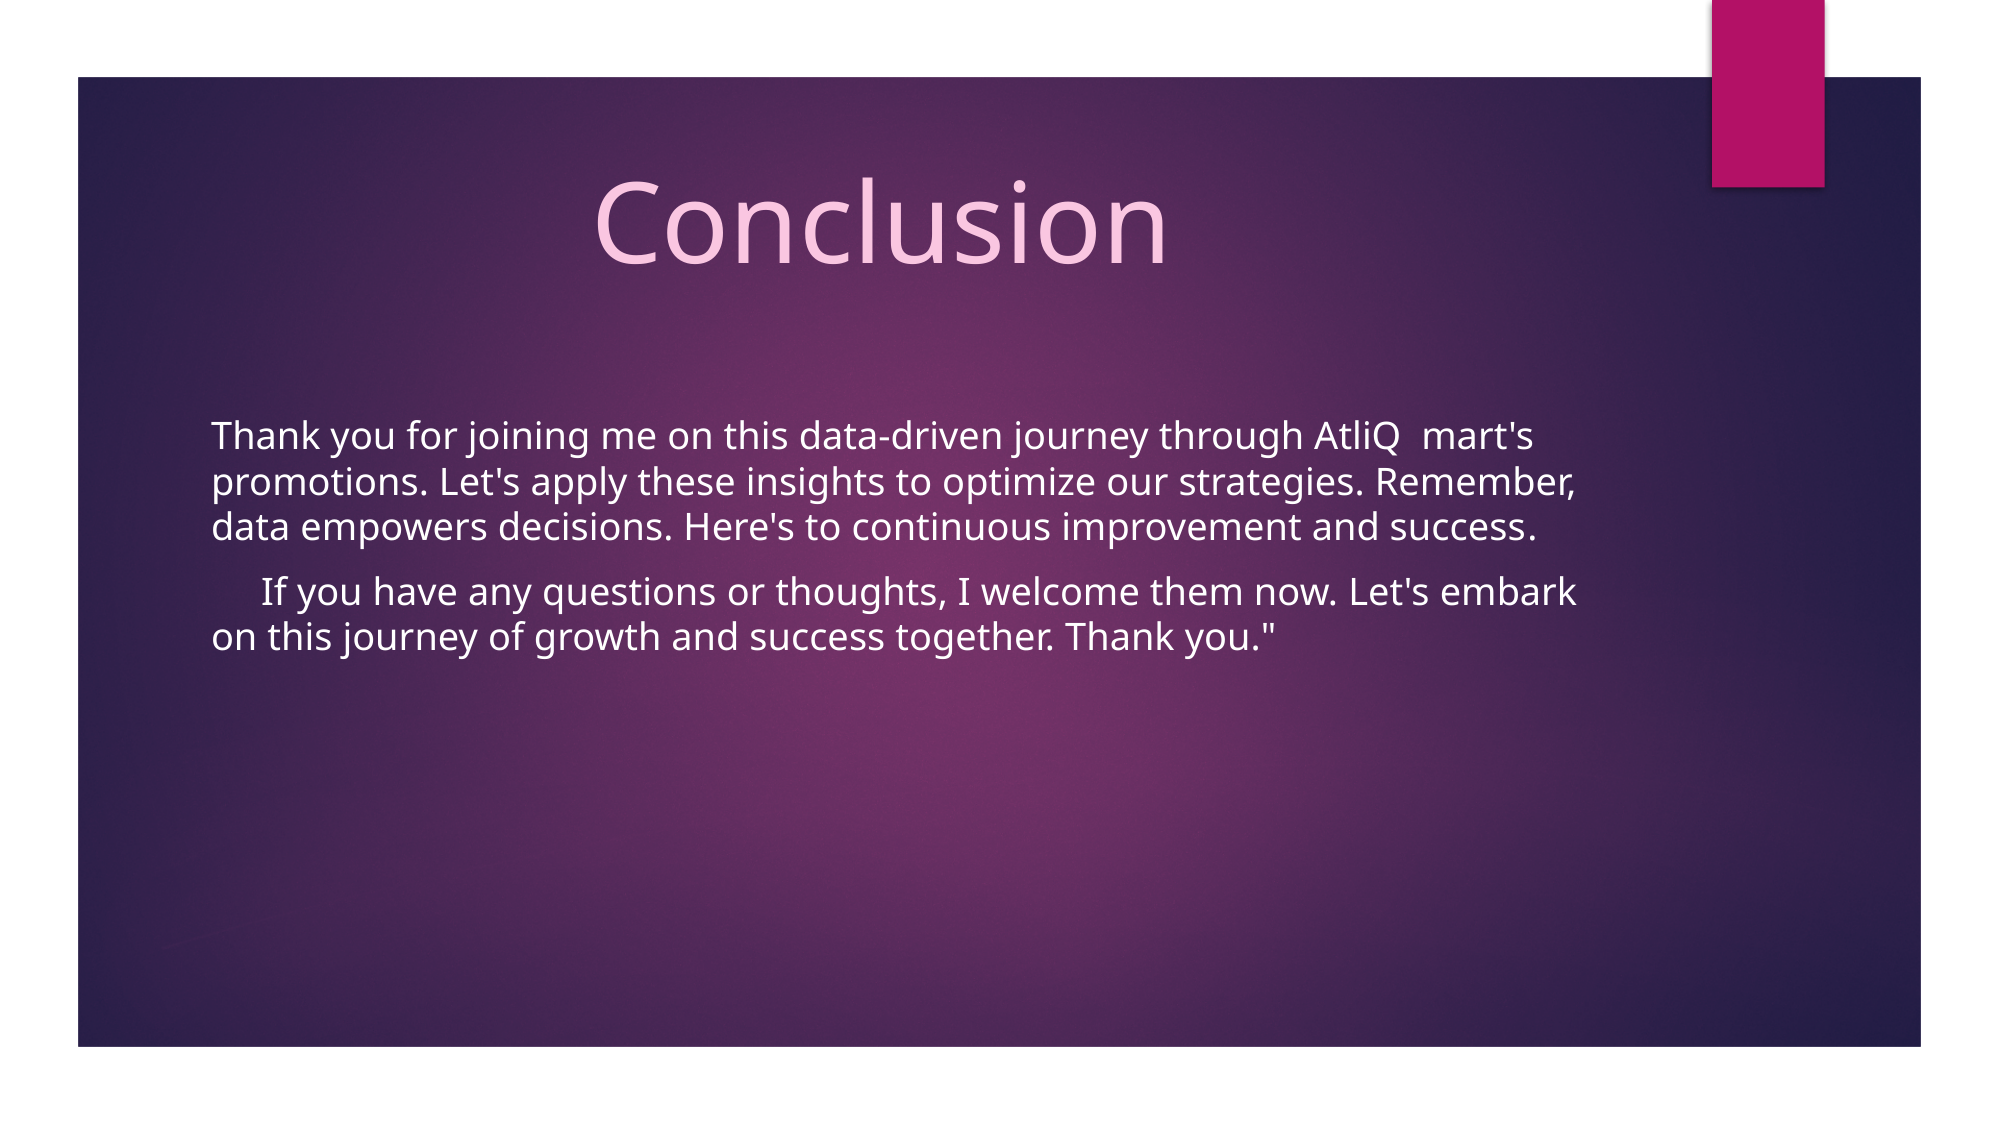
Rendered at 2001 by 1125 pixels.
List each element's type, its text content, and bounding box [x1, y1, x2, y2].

title Conclusion [576, 121, 1238, 294]
subtitle Thank you for joining me on this data-driven journey through AtliQ mart's promotions. Let's apply these insights to optimize our strategies. Remember, data empowers decisions. Here's to continuous improvement and success. If you have any questions or thoughts, I welcome them now. Let's embark on this journey of growth and success together. Thank you." [196, 403, 1617, 752]
